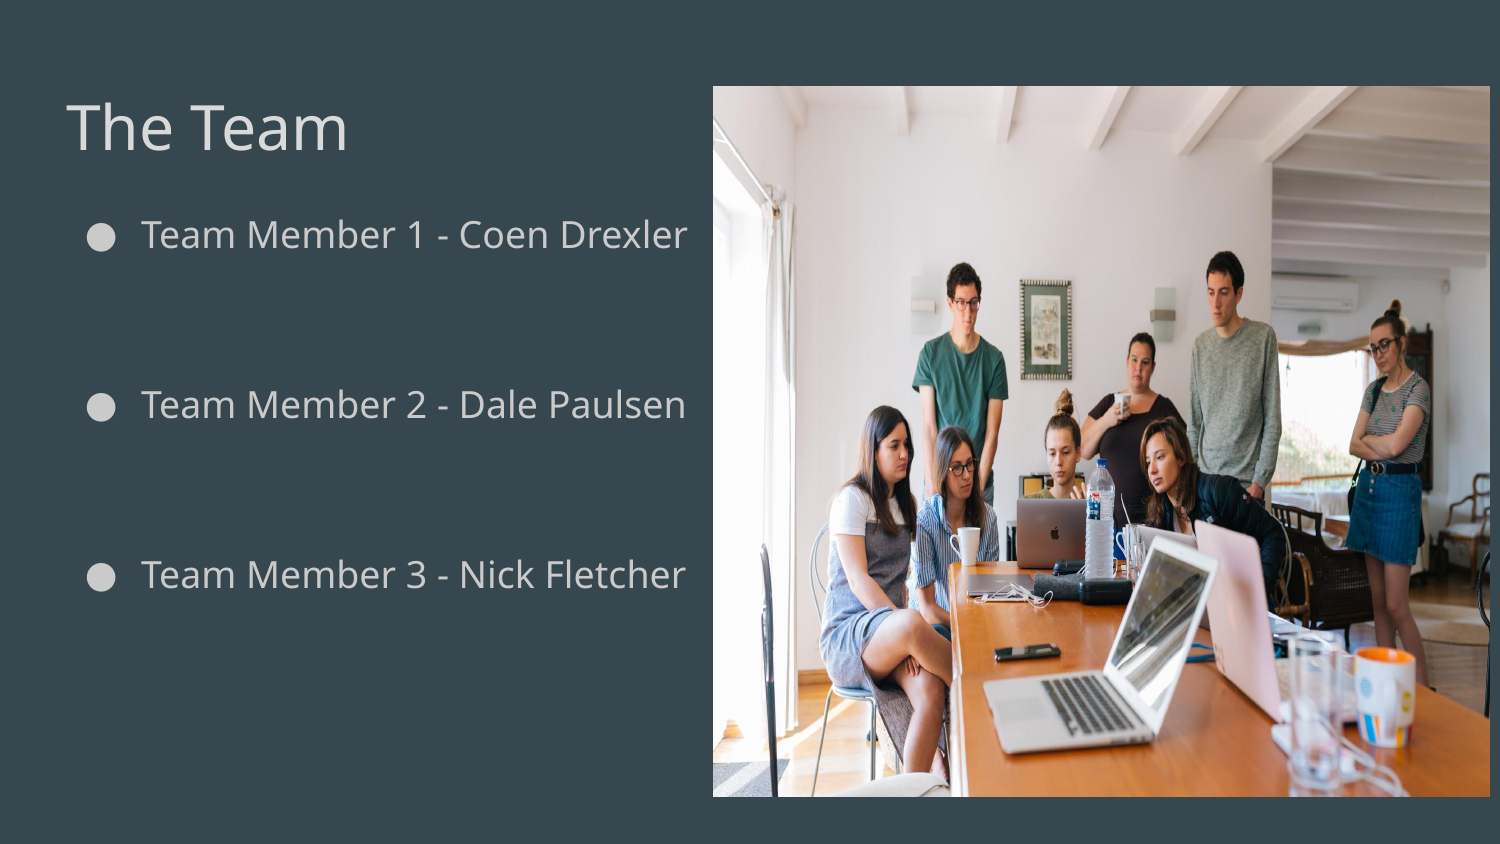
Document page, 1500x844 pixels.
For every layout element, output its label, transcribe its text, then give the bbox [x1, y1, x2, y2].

picture [713, 86, 1491, 797]
list Team Member 1 - Coen Drexler Team Member 2 - Dale Paulsen Team Member 3 - Nick Fletcher [51, 189, 707, 750]
title The Team [51, 72, 1449, 167]
